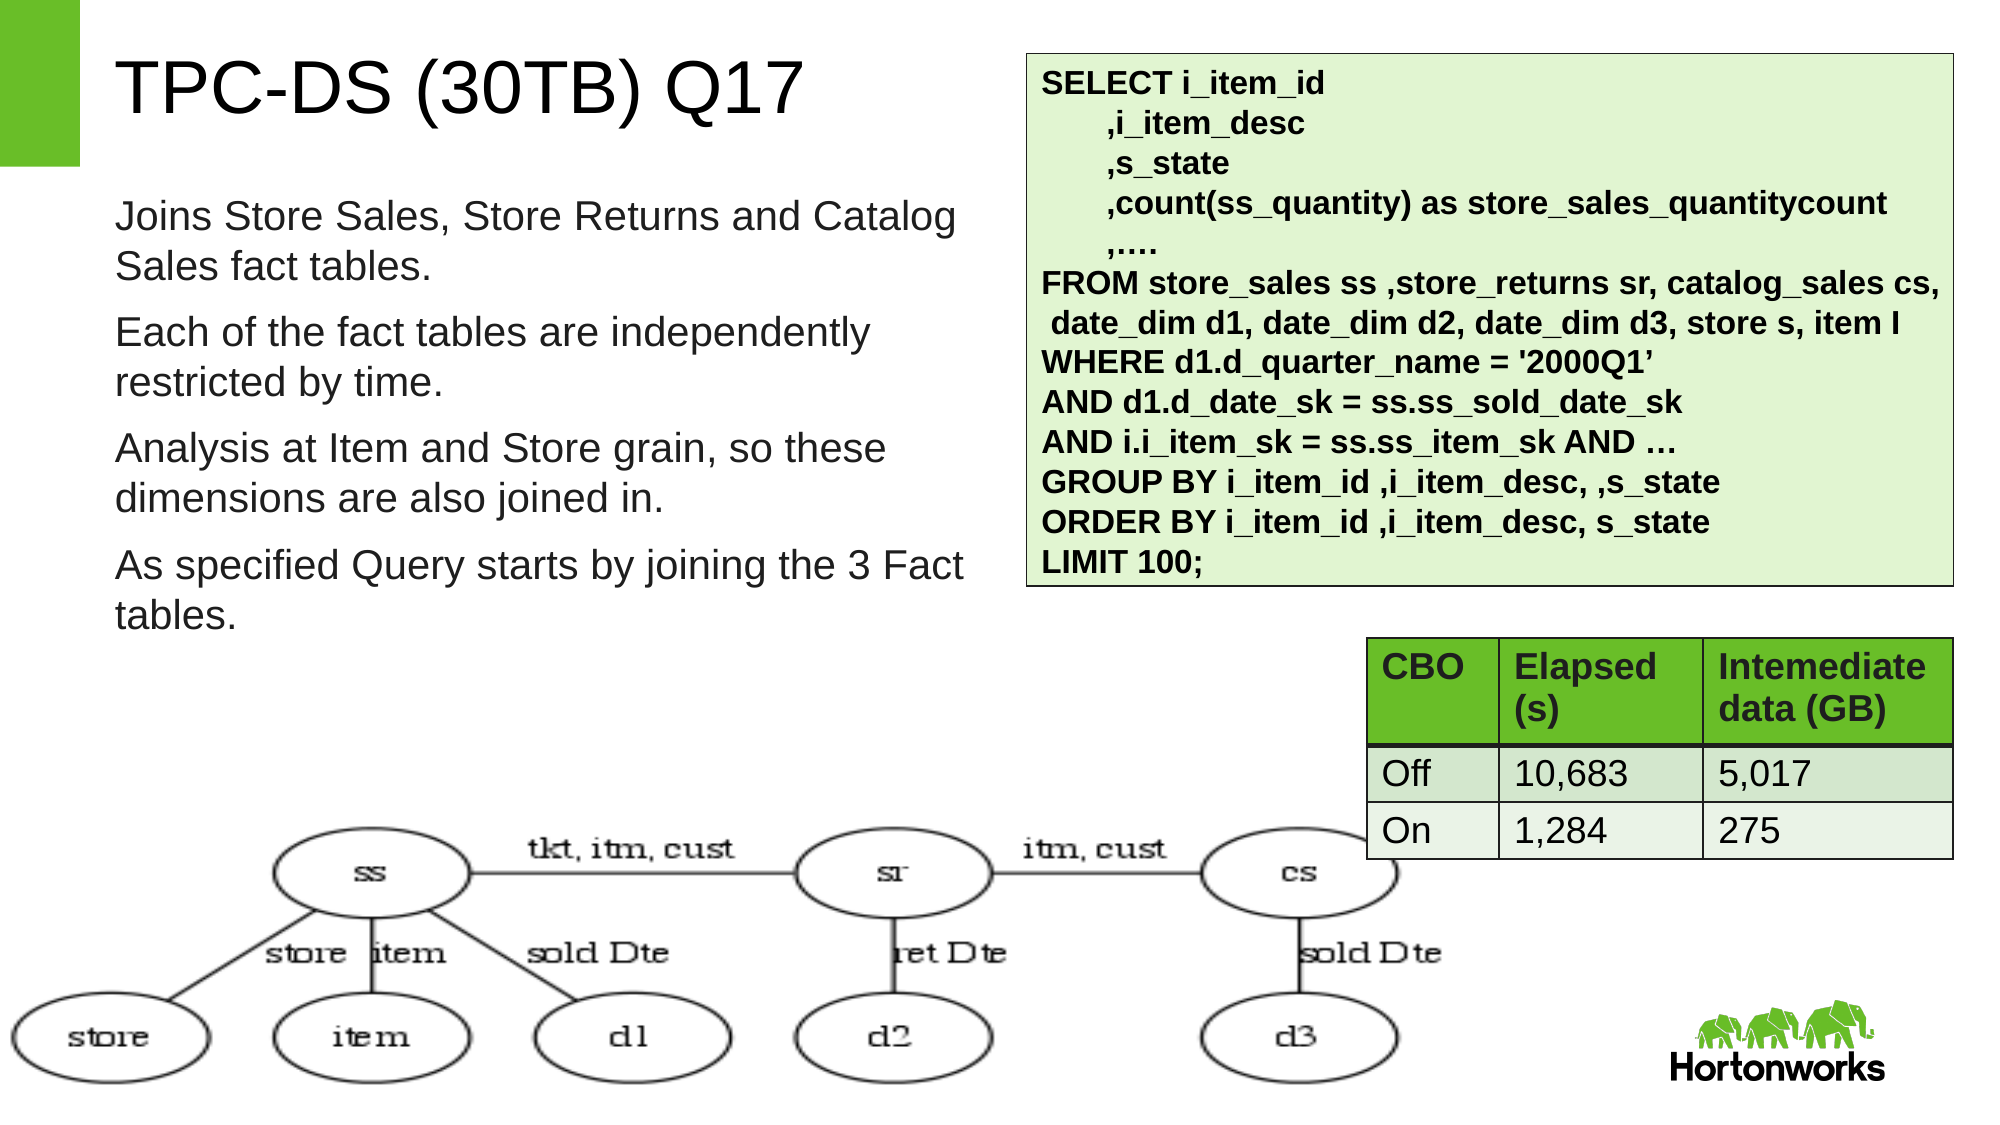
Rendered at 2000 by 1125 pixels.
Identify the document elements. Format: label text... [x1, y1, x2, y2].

text_box SELECT i_item_id ,i_item_desc ,s_state ,count(ss_quantity) as store_sales_quantitycount ,…. FROM store_sales ss ,store_returns sr, catalog_sales cs, date_dim d1, date_dim d2, date_dim d3, store s, item I WHERE d1.d_quarter_name = '2000Q1’ AND d1.d_date_sk = ss.ss_sold_date_sk AND i.i_item_sk = ss.ss_item_sk AND … GROUP BY i_item_id ,i_item_desc, ,s_state ORDER BY i_item_id ,i_item_desc, s_state LIMIT 100; [1026, 53, 1954, 587]
table_cell On [1368, 803, 1498, 858]
table_header CBO [1368, 639, 1498, 743]
title TPC-DS (30TB) Q17 [99, 0, 1900, 167]
table_cell 275 [1704, 803, 1952, 858]
picture [1671, 1000, 1885, 1081]
table_cell Off [1368, 748, 1498, 801]
table_cell 5,017 [1704, 748, 1952, 801]
picture [0, 819, 1461, 1093]
list Joins Store Sales, Store Returns and Catalog Sales fact tables. Each of the fact tables are independently restricted by time. Analysis at Item and Store grain, so these dimensions are also joined in. As specified Query starts by joining the 3 Fact tables. [99, 181, 997, 818]
table_header Intemediate data (GB) [1704, 639, 1952, 743]
table_cell 10,683 [1500, 748, 1702, 801]
table_header Elapsed (s) [1500, 639, 1702, 743]
table_cell 1,284 [1500, 803, 1702, 858]
